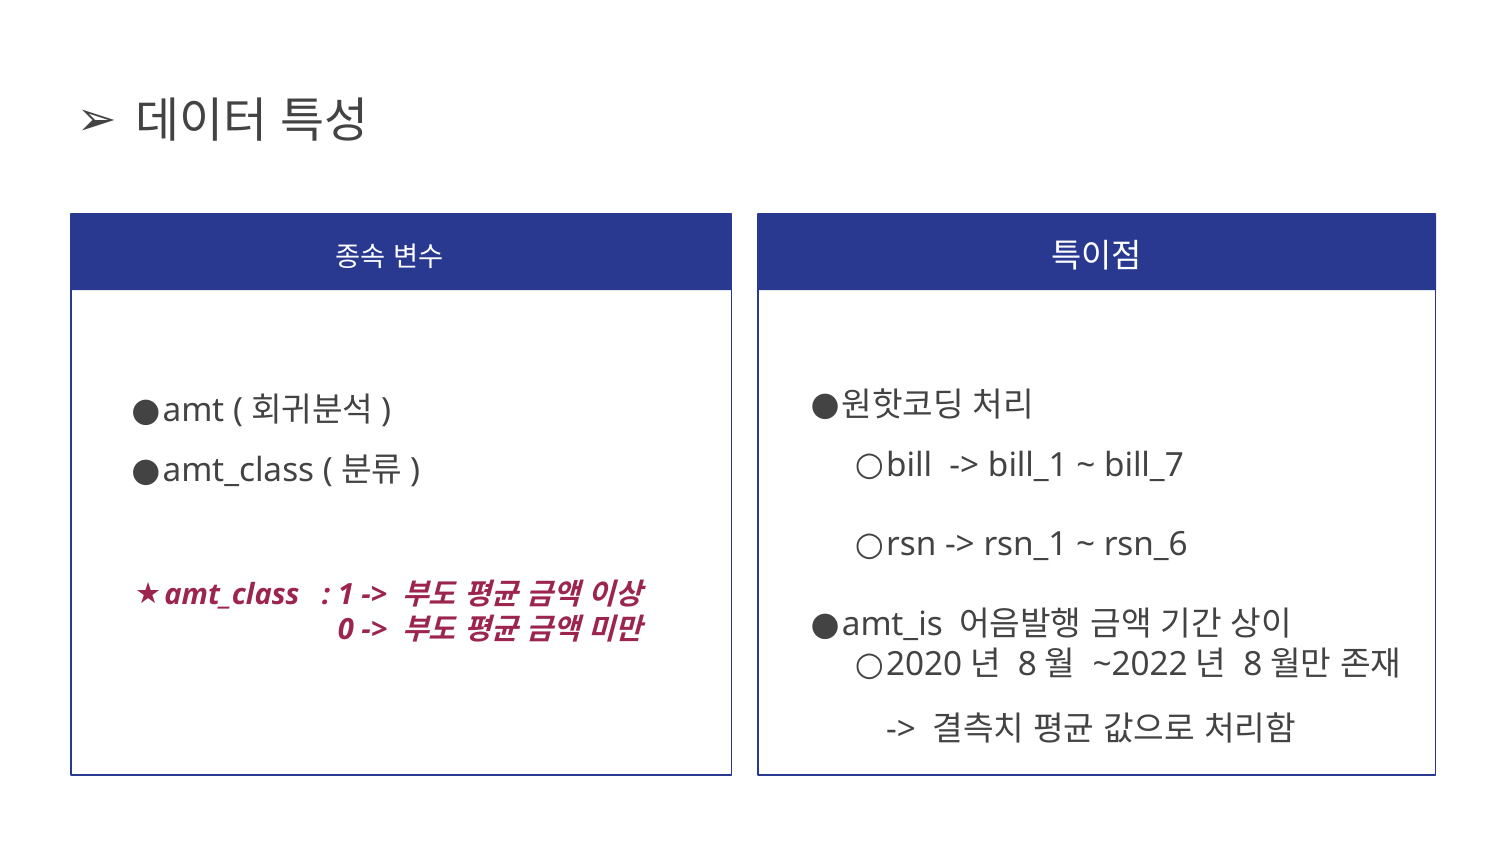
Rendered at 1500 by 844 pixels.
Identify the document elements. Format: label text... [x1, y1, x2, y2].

list amt_class : 1 -> 부도 평균 금액 이상 0 -> 부도 평균 금액 미만 [90, 560, 713, 680]
text_box [757, 214, 1436, 775]
list 특이점 [973, 214, 1240, 290]
list amt (회귀분석) amt_class (분류) [88, 353, 757, 527]
text_box [70, 214, 732, 775]
list 종속 변수 [320, 214, 587, 290]
list 원핫코딩 처리 bill -> bill_1 ~ bill_7 rsn -> rsn_1 ~ rsn_6 amt_is 어음발행 금액 기간 상이 2020년 8월 ~2022년 8월만 존재 -> 결측치 평균 값으로 처리함 [767, 347, 1446, 757]
title 데이터 특성 [51, 67, 1449, 167]
